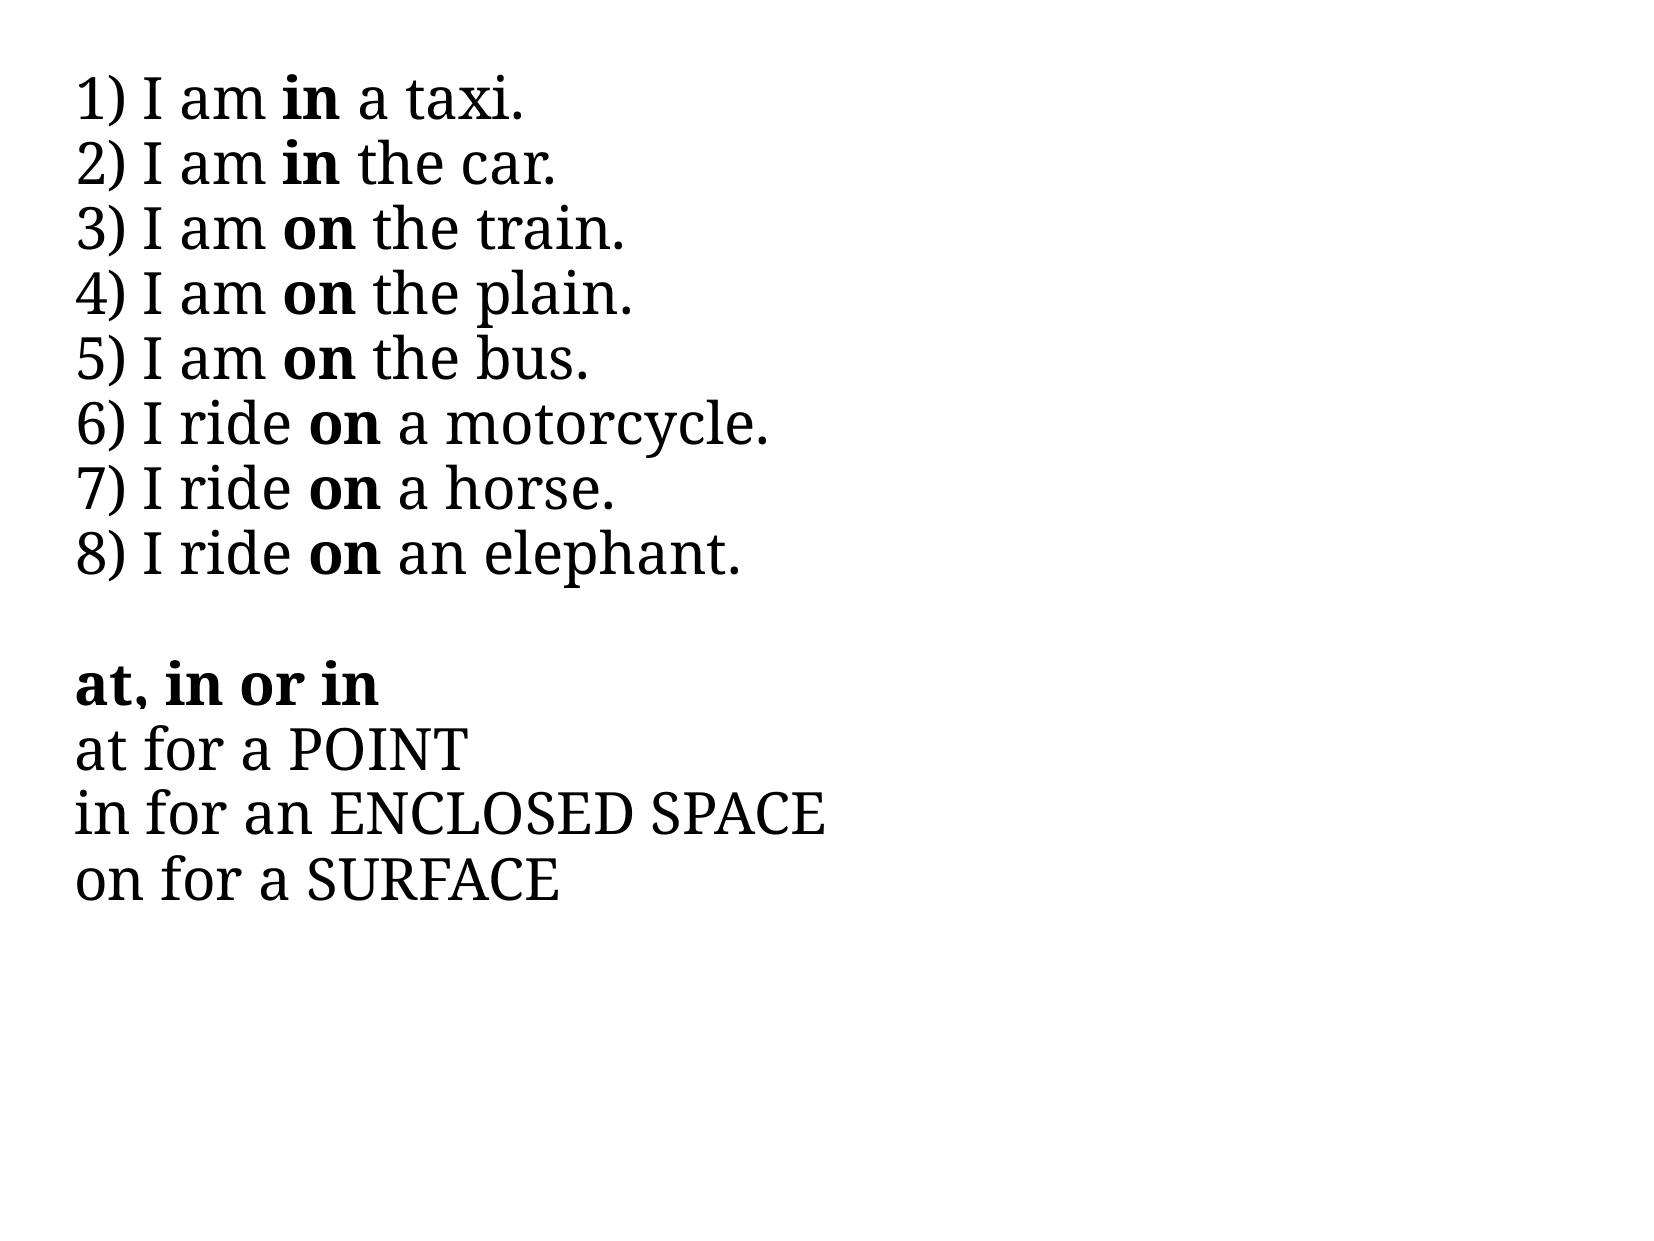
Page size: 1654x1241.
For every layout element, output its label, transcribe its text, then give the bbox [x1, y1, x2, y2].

text_box I am in a taxi. I am in the car. I am on the train. I am on the plain. I am on the bus. I ride on a motorcycle. I ride on a horse. I ride on an elephant. at, in or in at for a POINT in for an ENCLOSED SPACE on for a SURFACE [59, 59, 1605, 1140]
